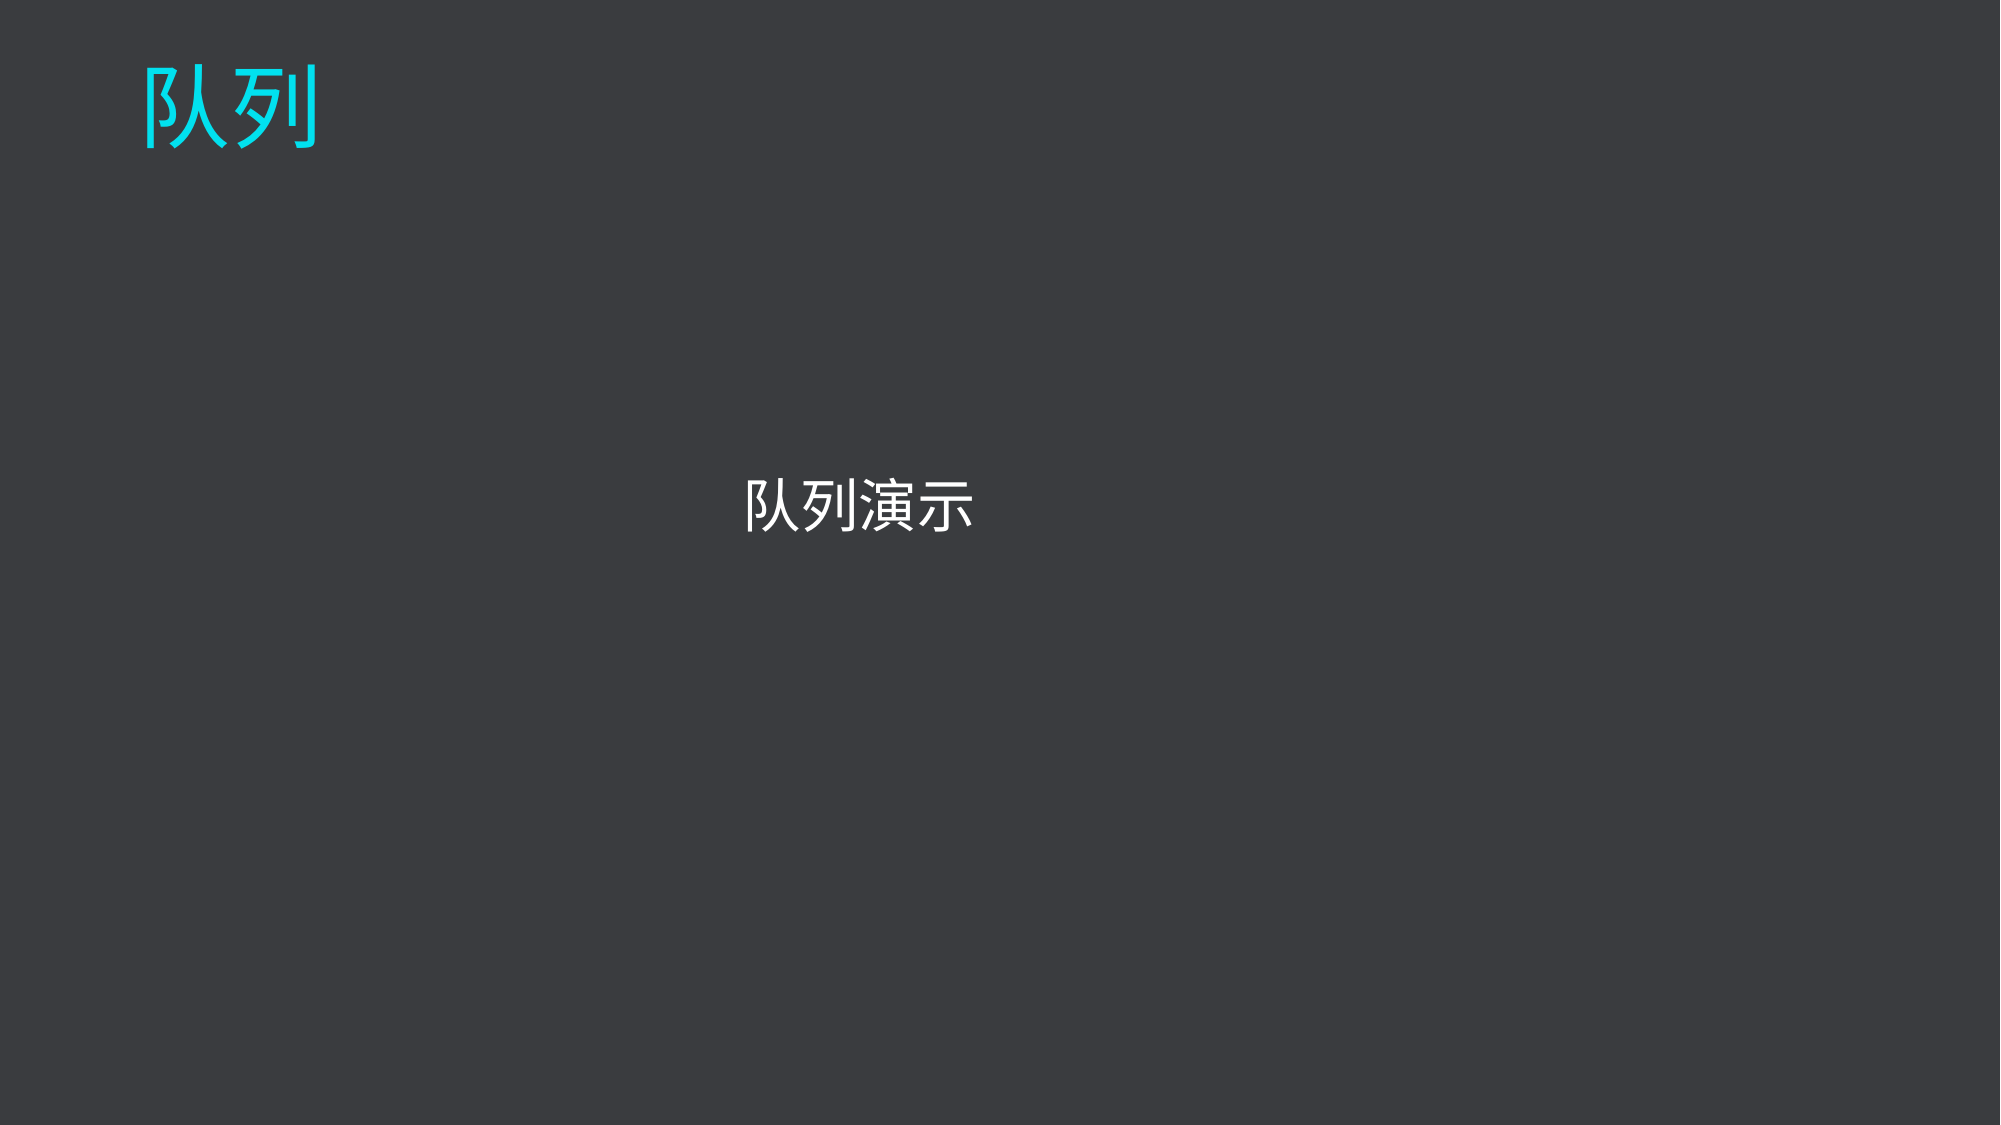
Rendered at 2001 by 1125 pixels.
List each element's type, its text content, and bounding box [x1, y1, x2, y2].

text_box 队列演示 [727, 461, 991, 547]
title 队列 [123, 42, 1876, 111]
